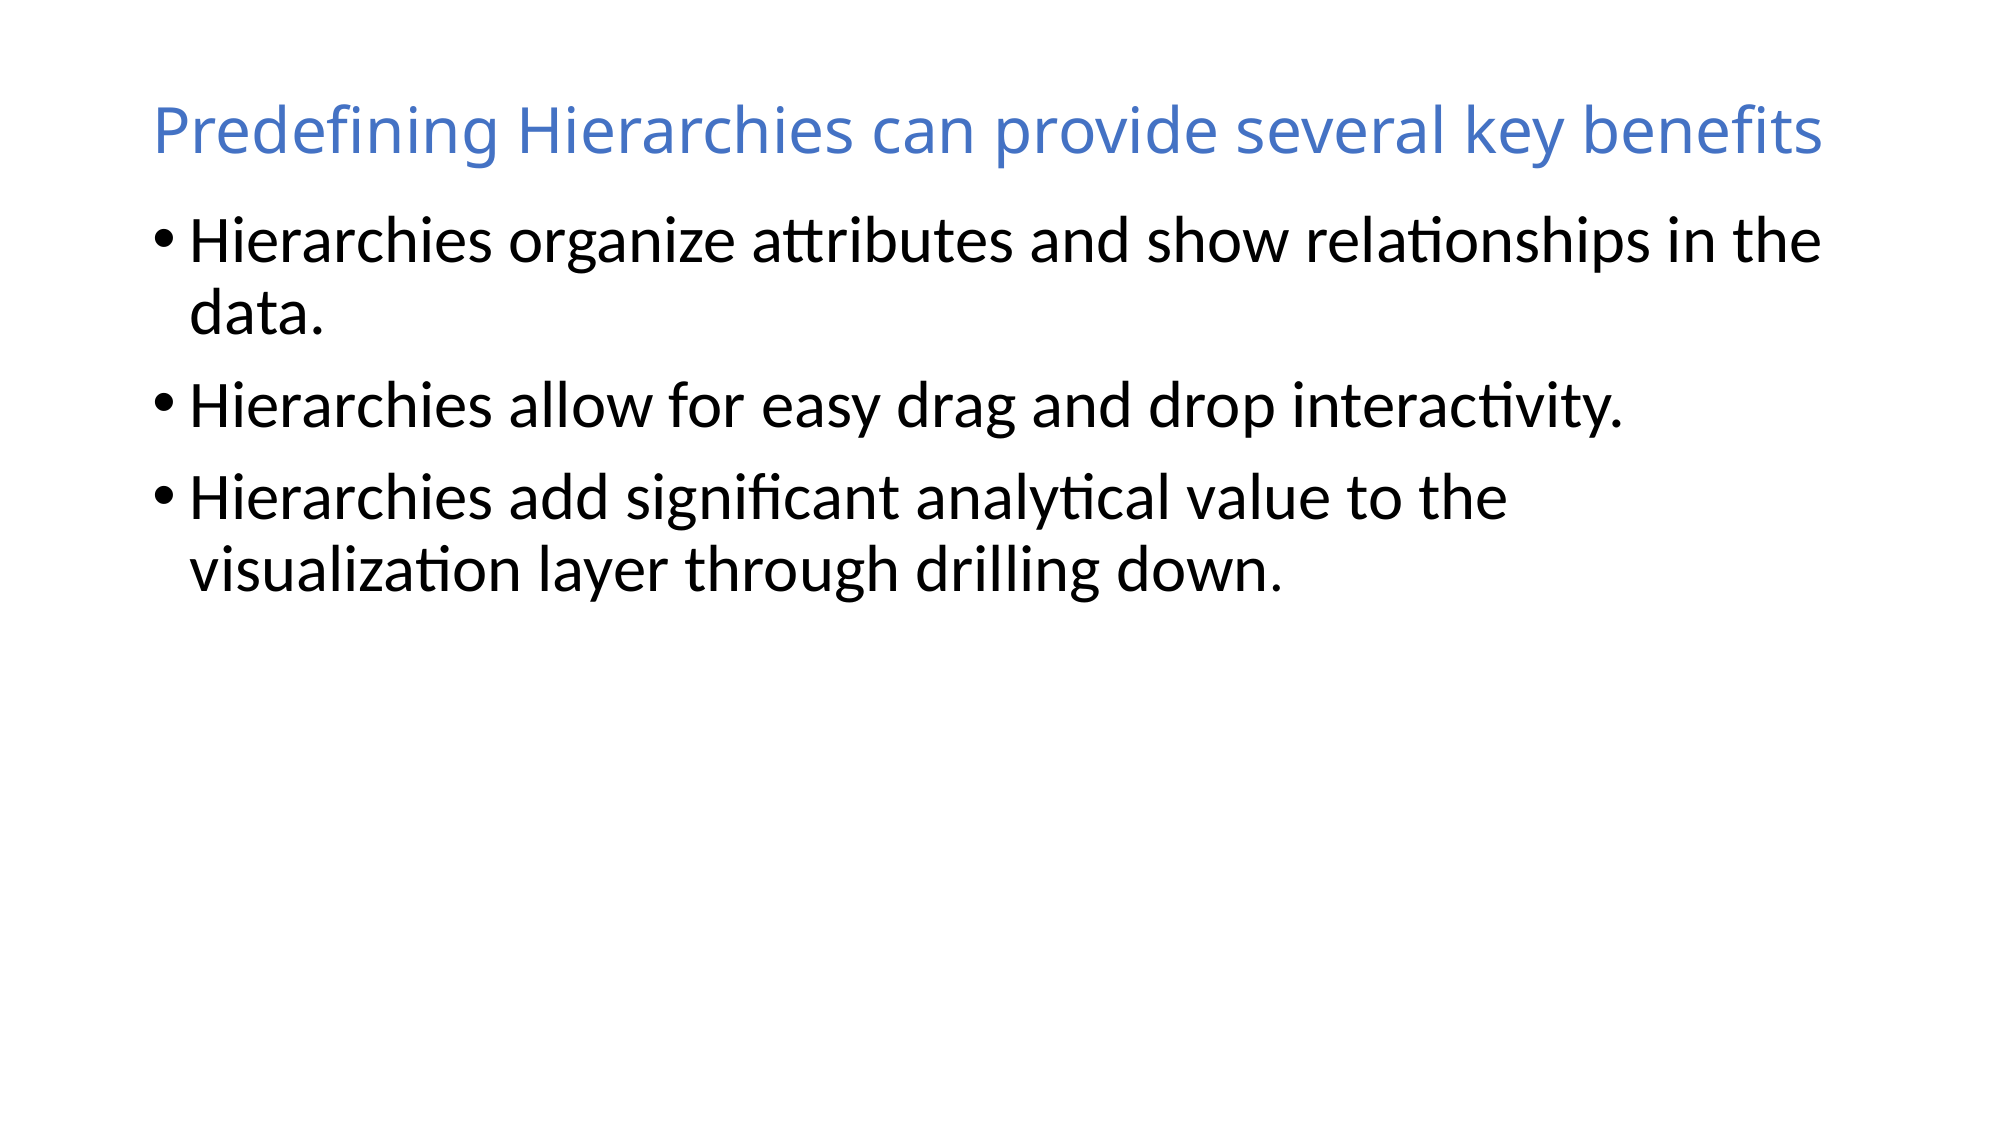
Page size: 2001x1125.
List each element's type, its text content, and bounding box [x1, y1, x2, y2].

title Predefining Hierarchies can provide several key benefits [137, 59, 1863, 197]
list Hierarchies organize attributes and show relationships in the data. Hierarchies allow for easy drag and drop interactivity. Hierarchies add significant analytical value to the visualization layer through drilling down. [137, 197, 1863, 1014]
